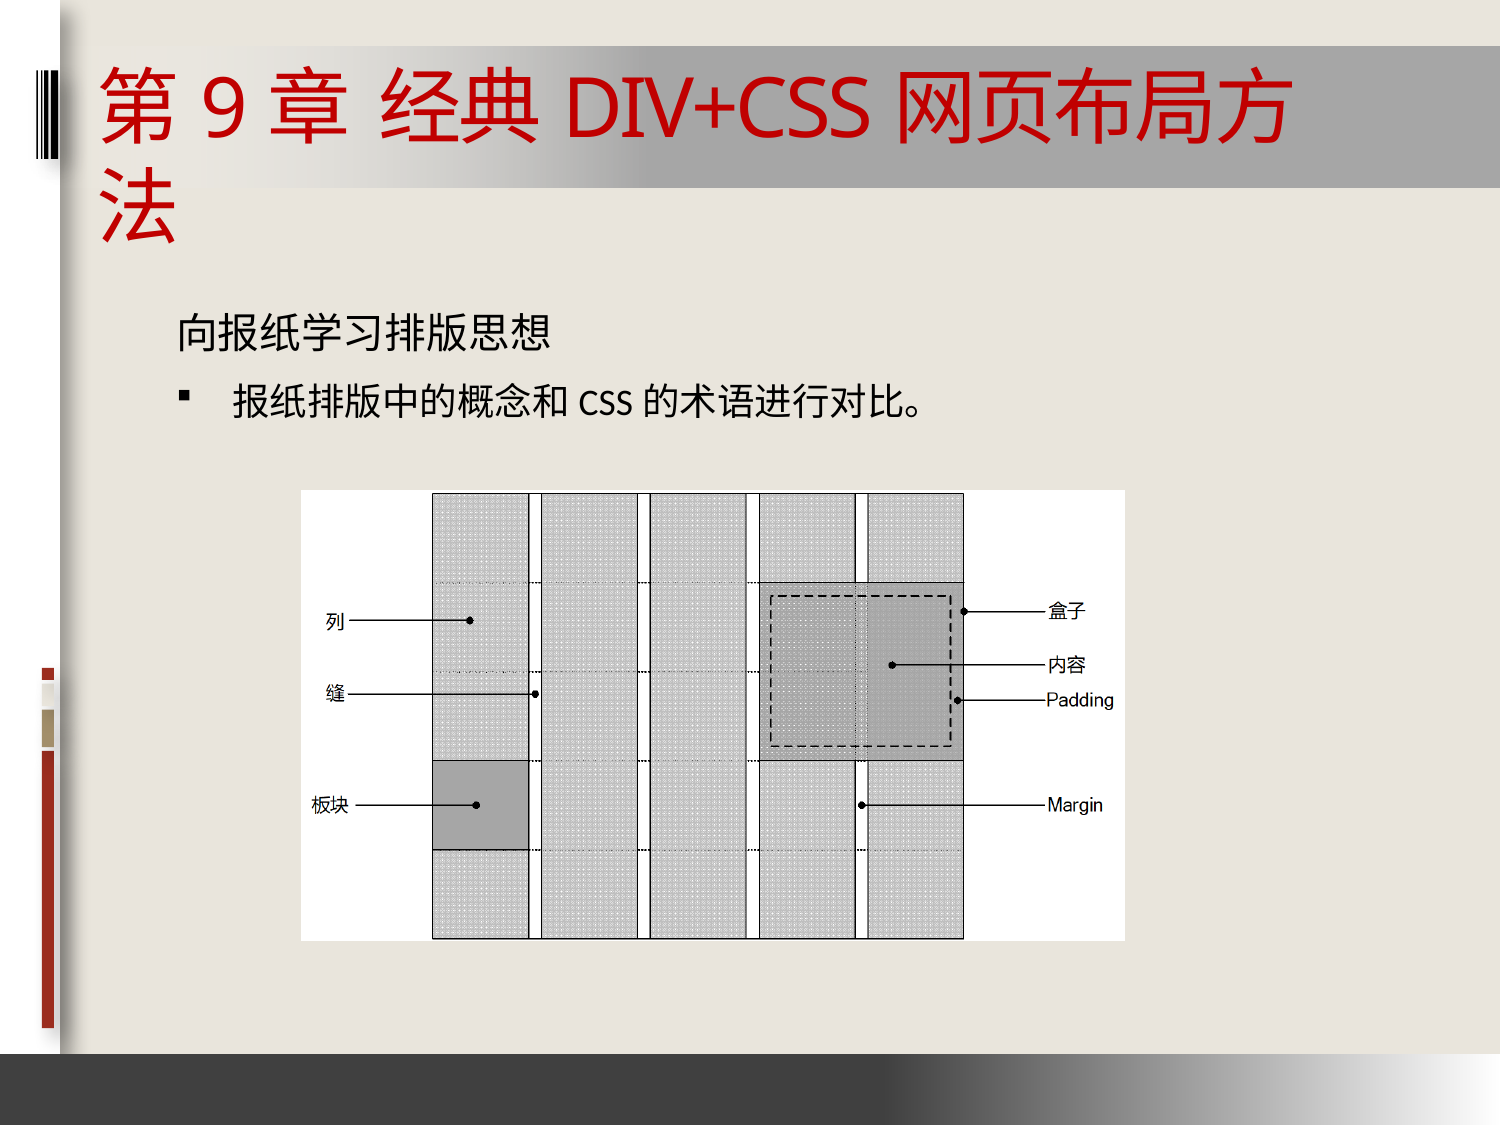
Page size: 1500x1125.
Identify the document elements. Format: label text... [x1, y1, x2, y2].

list 向报纸学习排版思想 报纸排版中的概念和CSS的术语进行对比。 [150, 292, 1425, 1043]
title 第9章 经典DIV+CSS网页布局方法 [82, 46, 1357, 163]
picture [300, 490, 1125, 941]
